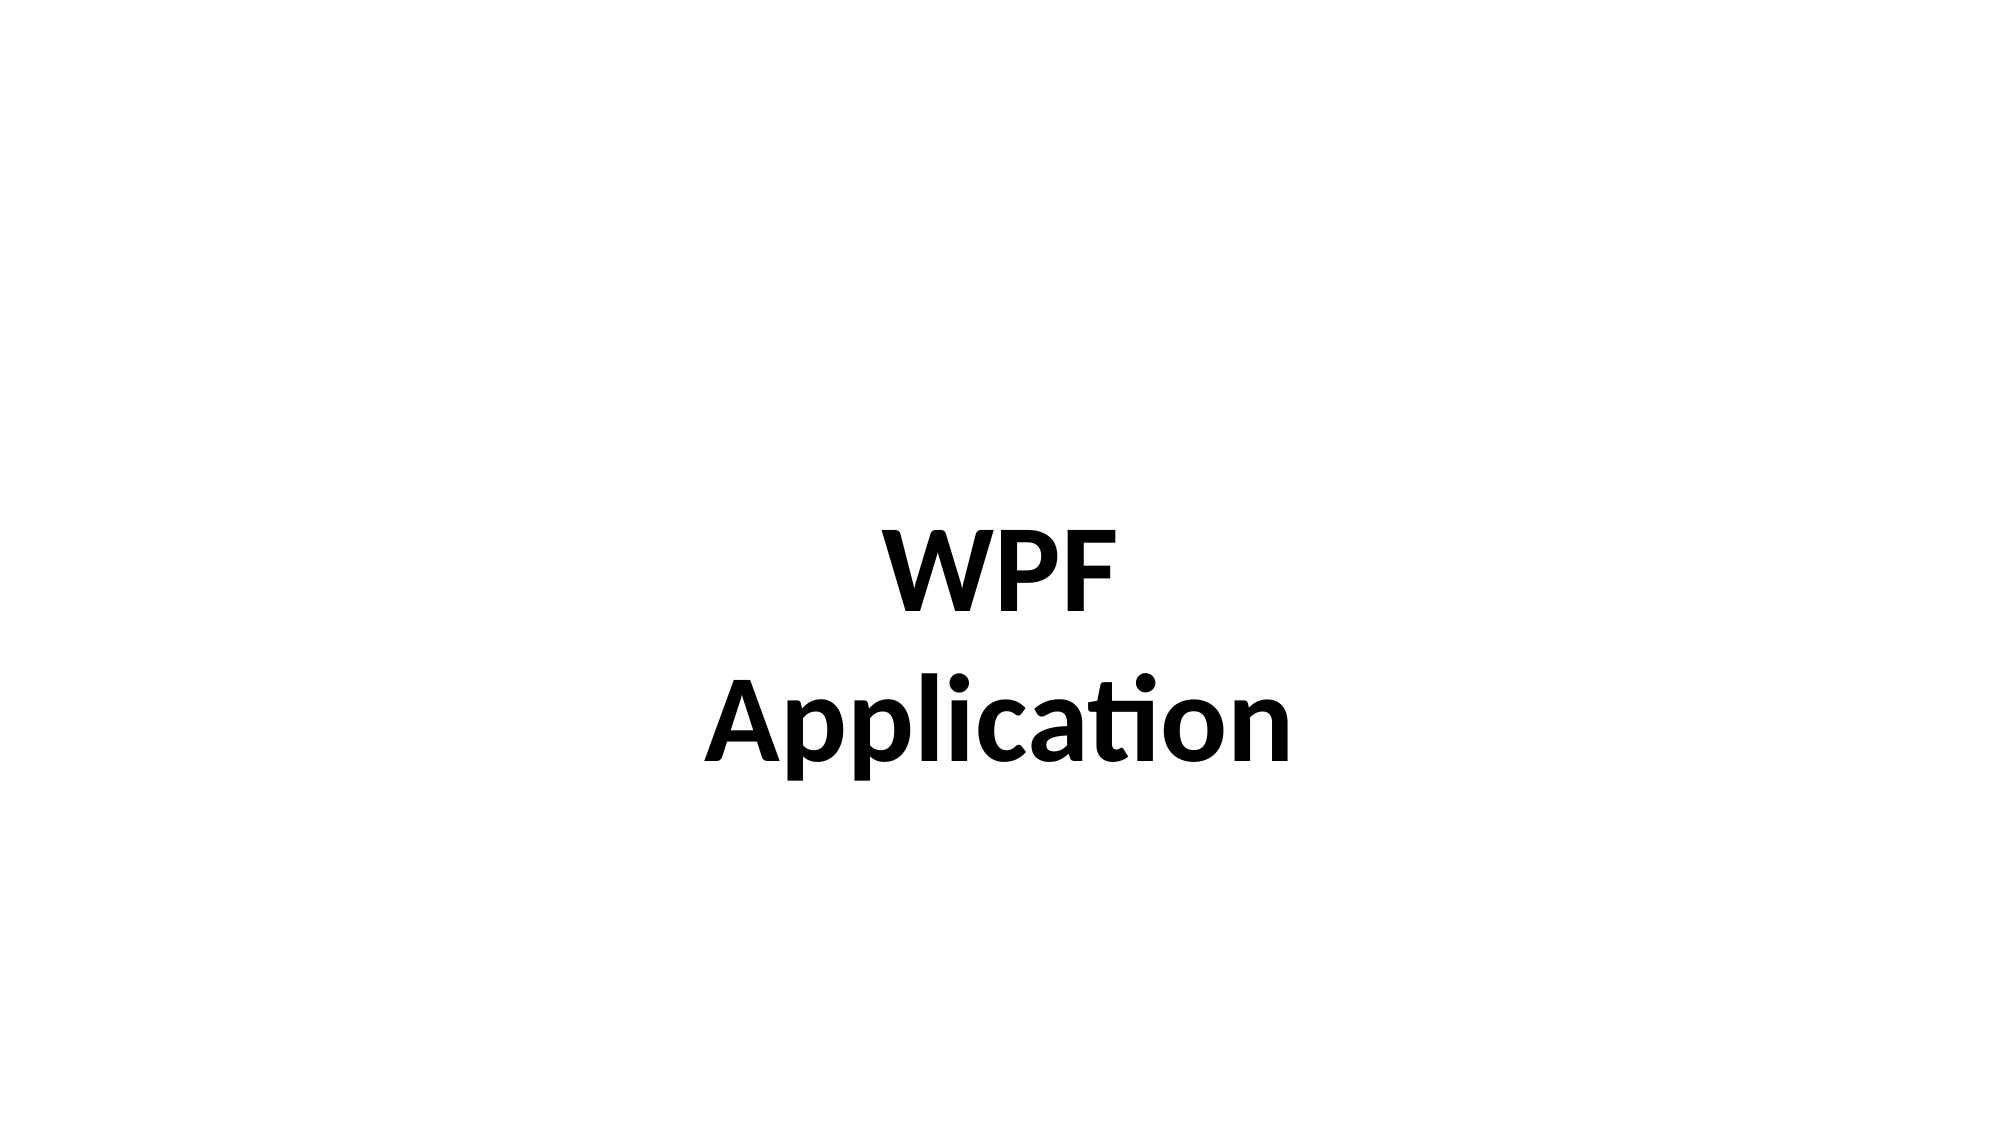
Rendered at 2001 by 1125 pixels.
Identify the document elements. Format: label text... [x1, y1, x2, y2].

text_box WPF Application [689, 479, 1311, 794]
